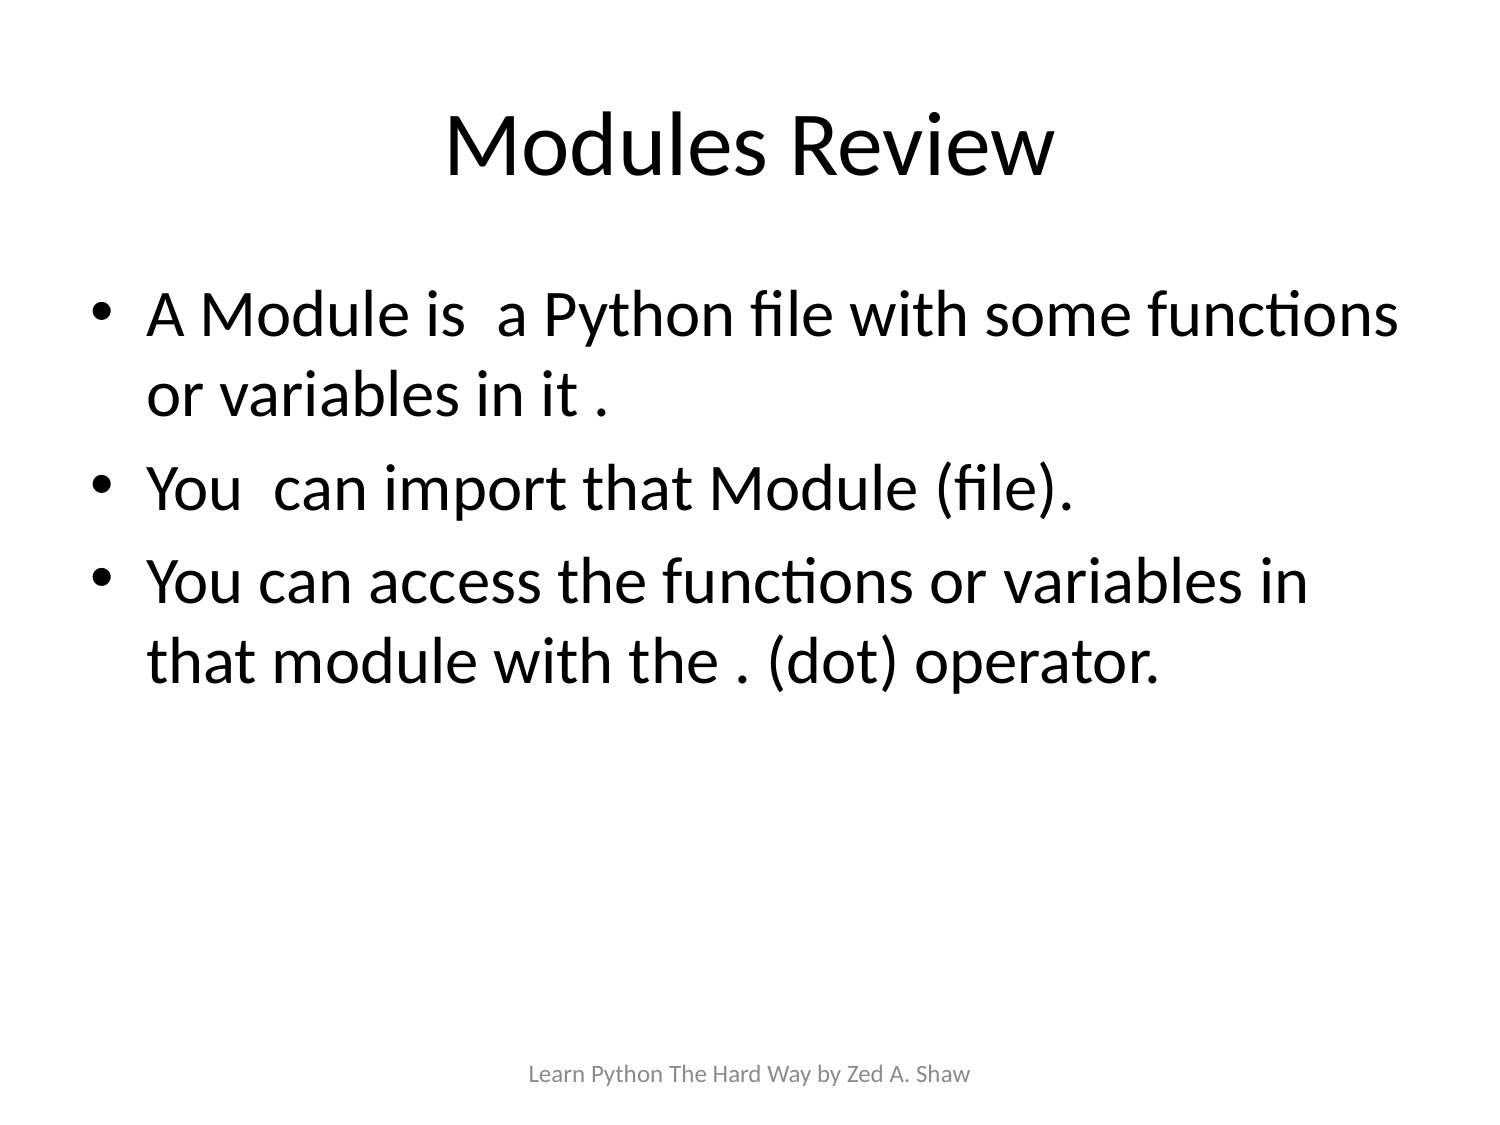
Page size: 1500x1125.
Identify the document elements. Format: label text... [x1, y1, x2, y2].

list A Module is a Python file with some functions or variables in it . You can import that Module (file). You can access the functions or variables in that module with the . (dot) operator. [75, 262, 1425, 1005]
footer Learn Python The Hard Way by Zed A. Shaw [512, 1042, 988, 1103]
title Modules Review [75, 45, 1425, 233]
